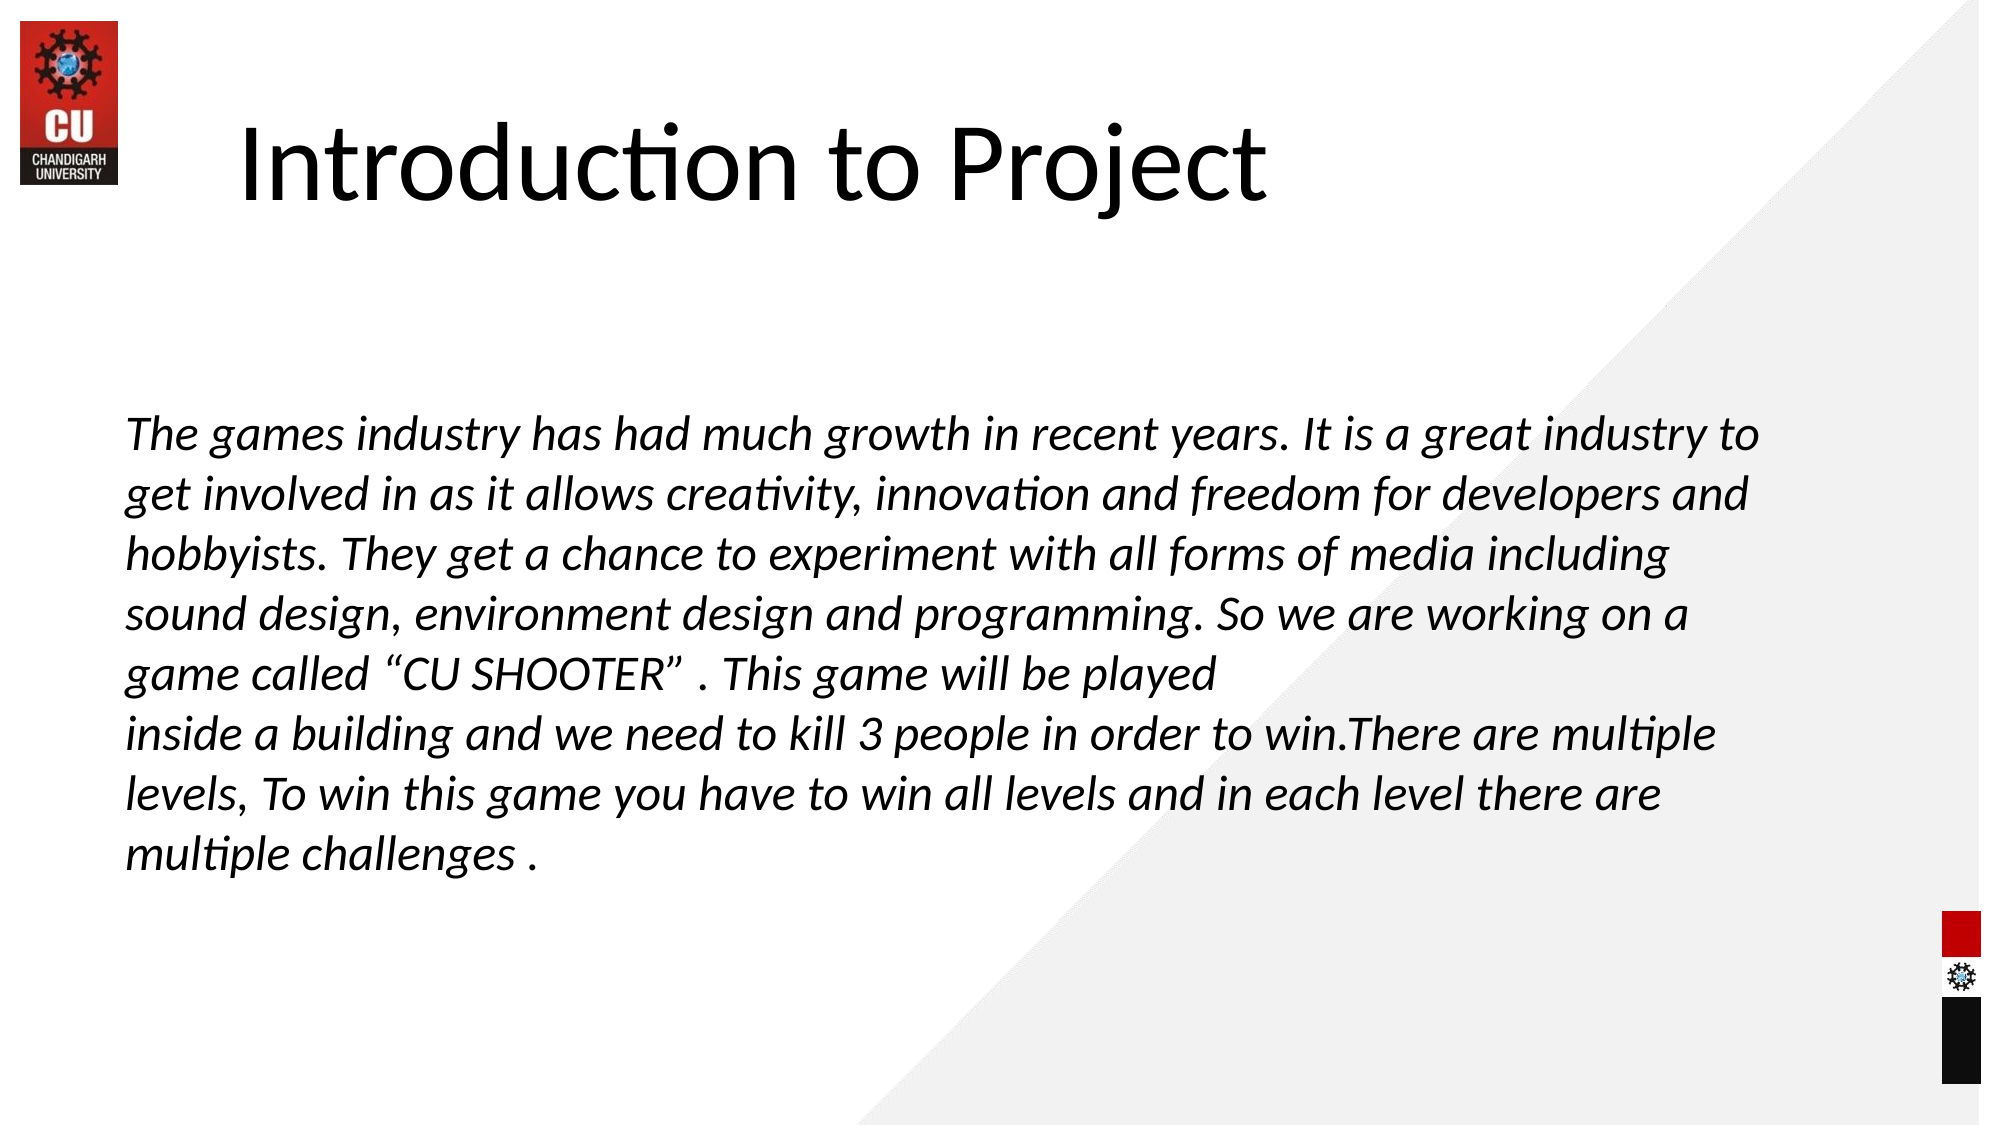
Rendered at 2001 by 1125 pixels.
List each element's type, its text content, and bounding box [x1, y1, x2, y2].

title Introduction to Project [237, 87, 1325, 361]
subtitle The games industry has had much growth in recent years. It is a great industry to get involved in as it allows creativity, innovation and freedom for developers and hobbyists. They get a chance to experiment with all forms of media including sound design, environment design and programming. So we are working on a game called “CU SHOOTER” . This game will be played inside a building and we need to kill 3 people in order to win.There are multiple levels, To win this game you have to win all levels and in each level there are multiple challenges . [125, 399, 1777, 885]
picture [20, 0, 1981, 1125]
